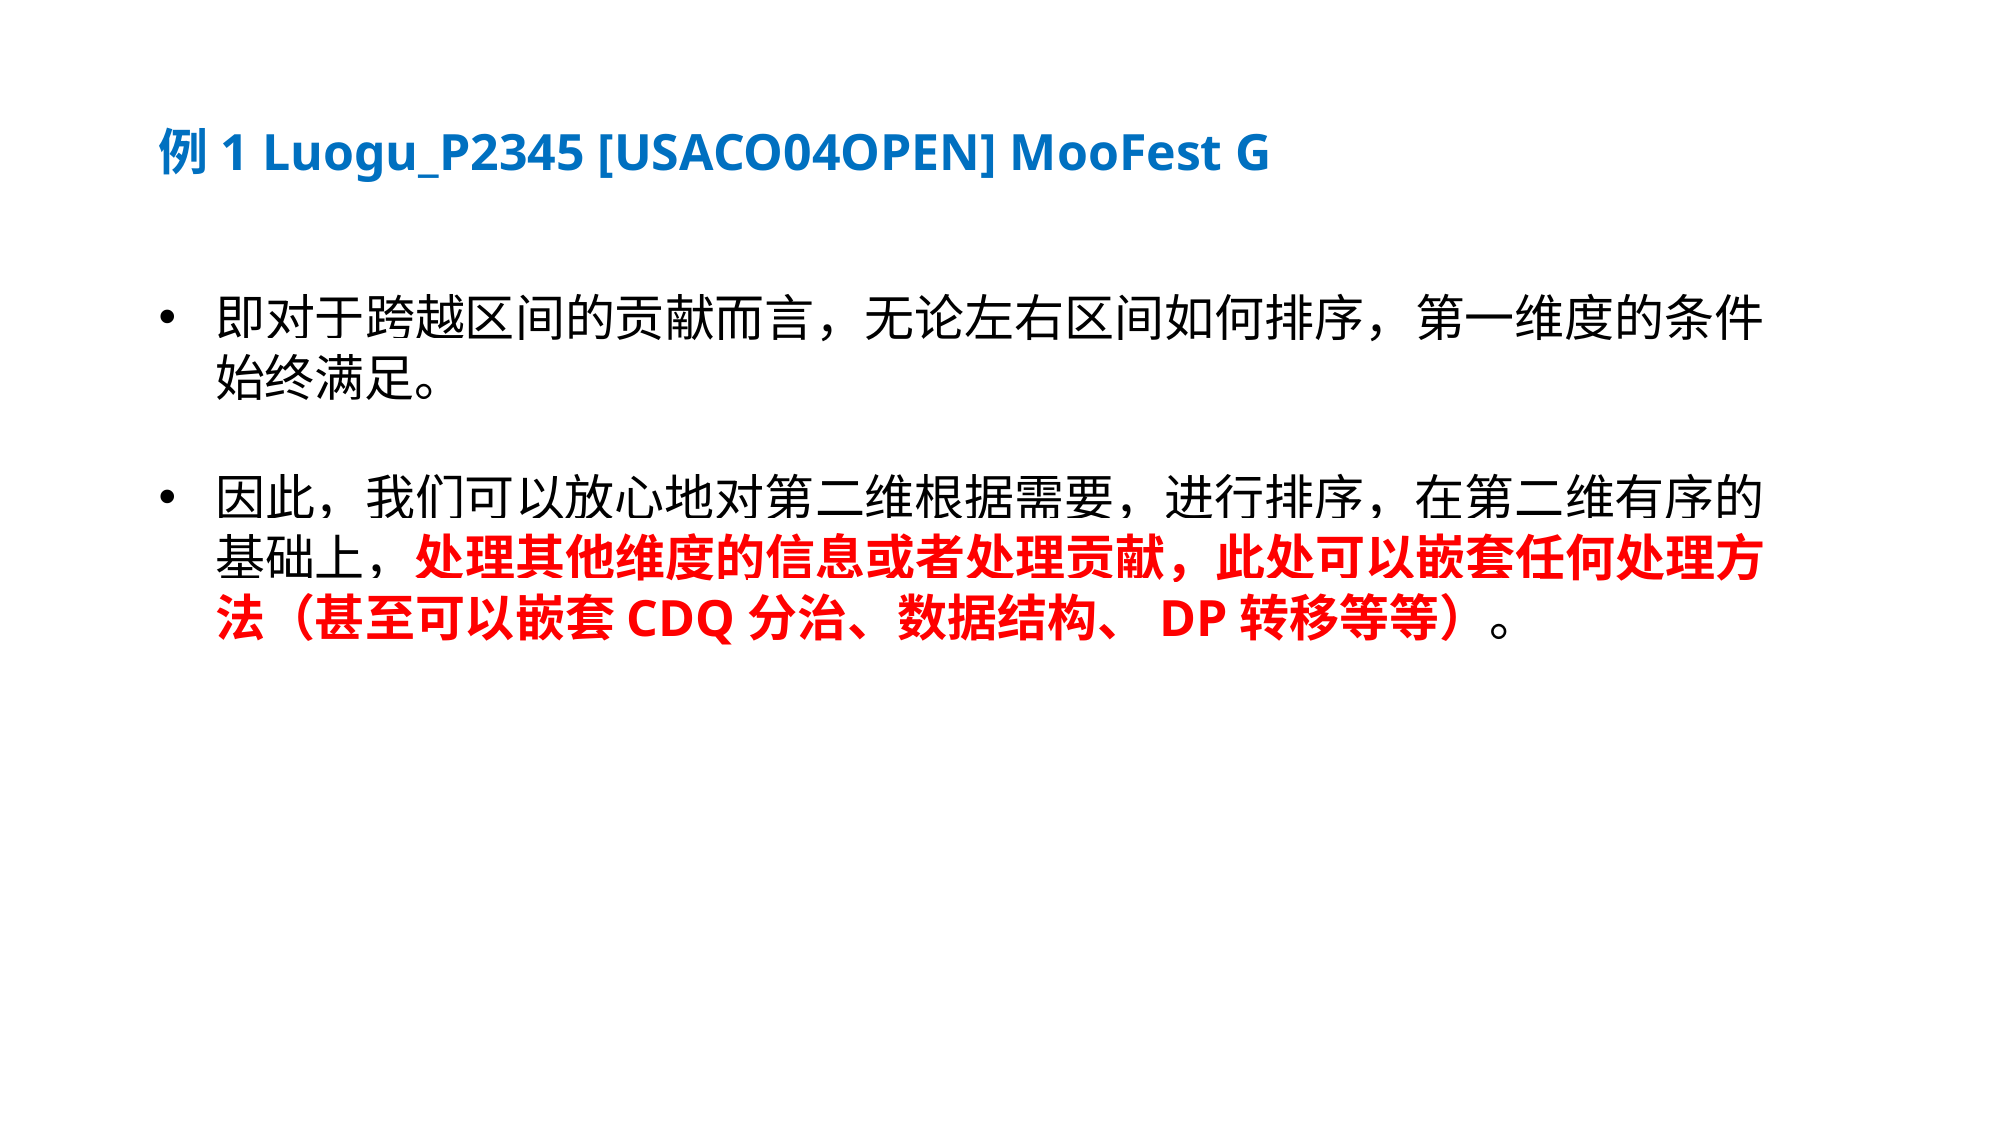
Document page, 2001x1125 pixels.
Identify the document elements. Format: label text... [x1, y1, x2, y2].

text_box 即对于跨越区间的贡献而言，无论左右区间如何排序，第一维度的条件始终满足。 因此，我们可以放心地对第二维根据需要，进行排序，在第二维有序的基础上，处理其他维度的信息或者处理贡献，此处可以嵌套任何处理方法（甚至可以嵌套CDQ分治、数据结构、DP转移等等）。 [143, 278, 1816, 654]
text_box 例1 Luogu_P2345 [USACO04OPEN] MooFest G [143, 112, 1386, 188]
